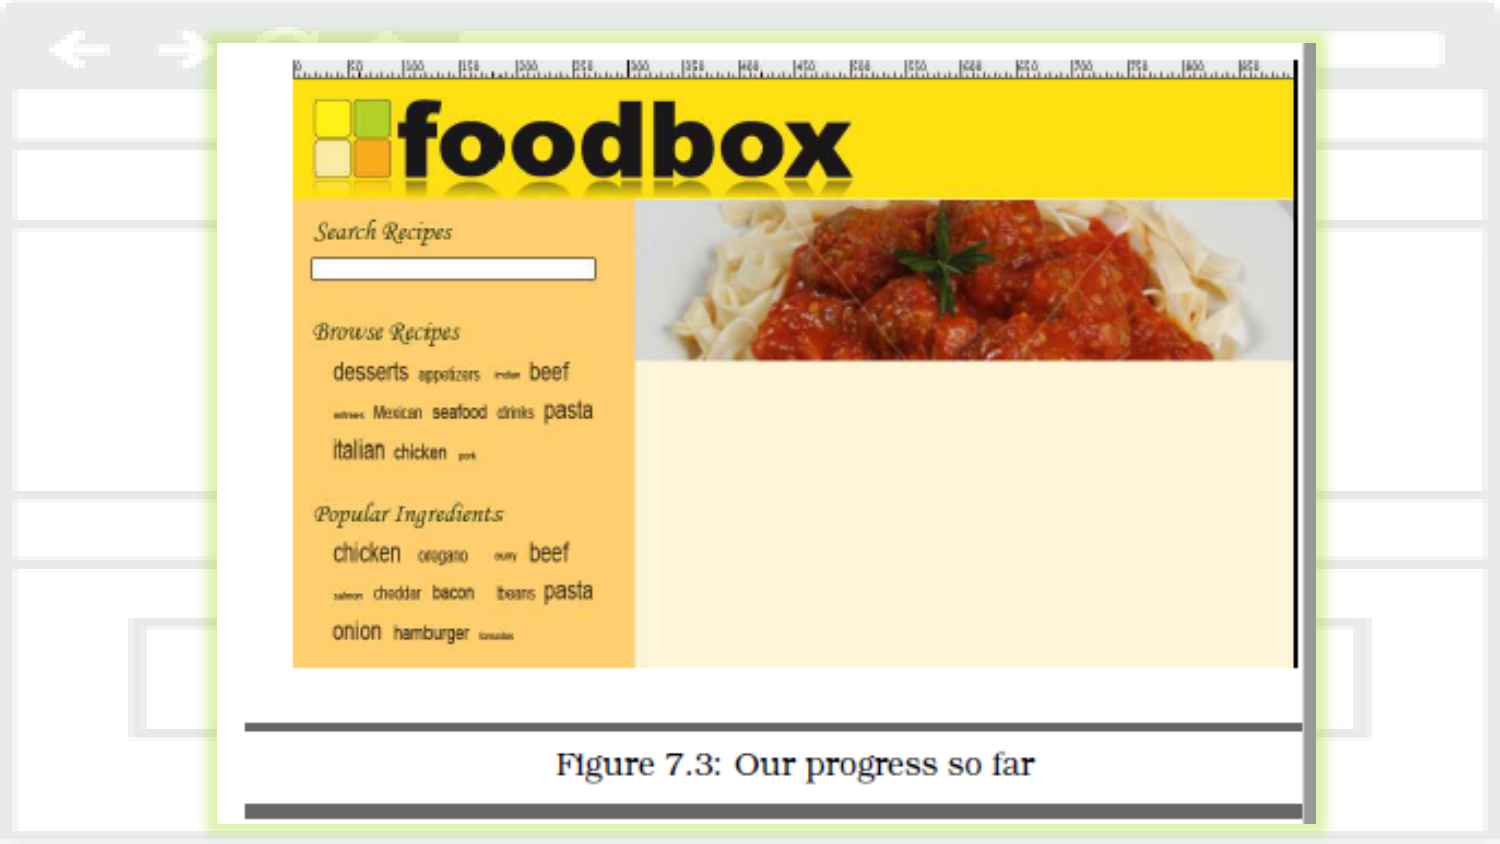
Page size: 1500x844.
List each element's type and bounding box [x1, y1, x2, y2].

picture [217, 43, 1317, 824]
